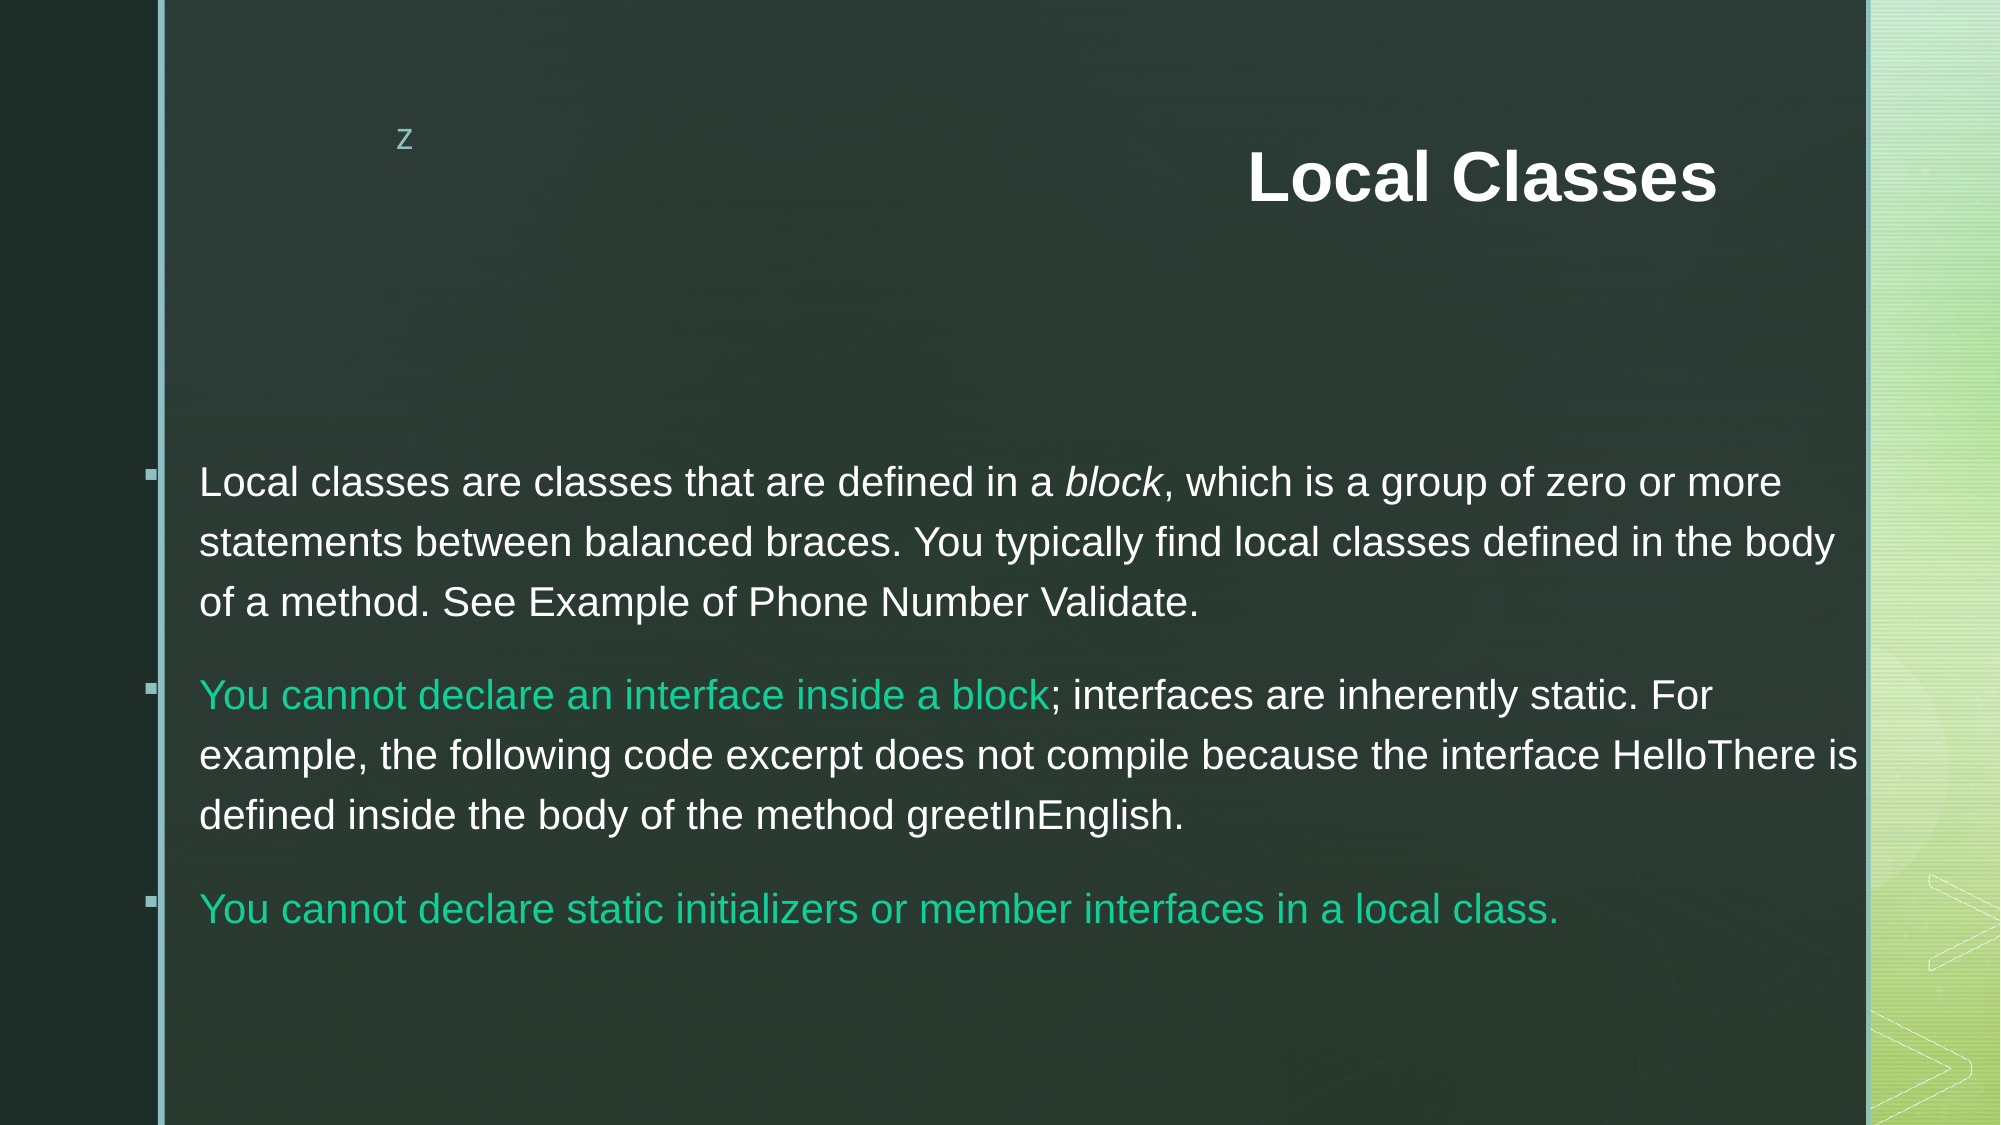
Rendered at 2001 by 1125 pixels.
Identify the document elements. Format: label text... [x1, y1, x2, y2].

title Local Classes [428, 132, 1734, 275]
picture [1871, 0, 2001, 1125]
list Local classes are classes that are defined in a block, which is a group of zero or more statements between balanced braces. You typically find local classes defined in the body of a method. See Example of Phone Number Validate. You cannot declare an interface inside a block; interfaces are inherently static. For example, the following code excerpt does not compile because the interface HelloThere is defined inside the body of the method greetInEnglish. You cannot declare static initializers or member interfaces in a local class. [127, 275, 1877, 1101]
